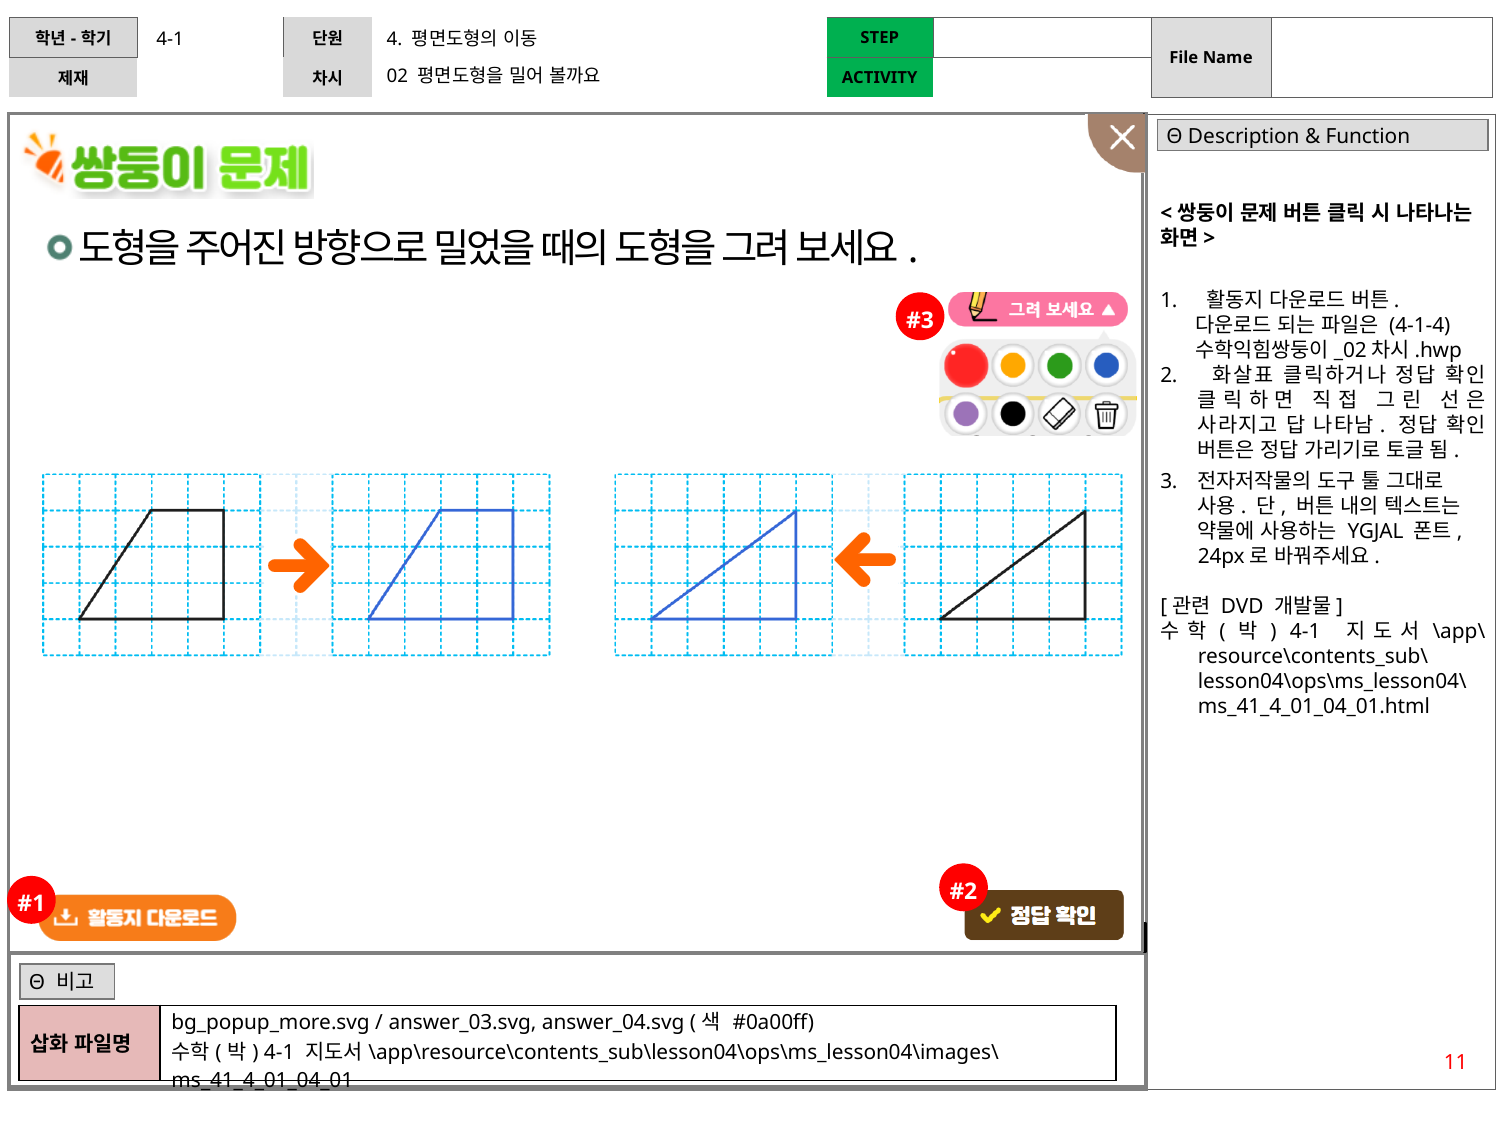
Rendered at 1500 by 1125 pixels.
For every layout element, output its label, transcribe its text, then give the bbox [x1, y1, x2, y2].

text_box 도형을 주어진 방향으로 밀었을 때의 도형을 그려 보세요. [63, 215, 1093, 279]
text_box 4. 평면도형의 이동 [371, 18, 620, 55]
text_box 4-1 [141, 18, 284, 55]
picture [41, 225, 77, 263]
picture [939, 286, 1137, 436]
text_box #3 [893, 290, 933, 343]
picture [37, 893, 237, 941]
table_header 삽화 파일명 [20, 1006, 159, 1080]
table_header Θ Description & Function [1158, 120, 1487, 150]
text_box #1 [4, 873, 57, 926]
picture [963, 887, 1126, 941]
picture [17, 452, 1138, 676]
text_box [7, 111, 1145, 954]
text_box 02 평면도형을 밀어 볼까요 [371, 55, 733, 96]
text_box <쌍둥이 문제 버튼 클릭 시 나타나는 화면> 활동지 다운로드 버튼. 다운로드 되는 파일은 (4-1-4)수학익힘쌍둥이_02차시.hwp 화살표 클릭하거나 정답 확인 클릭하면 직접 그린 선은 사라지고 답 나타남. 정답 확인 버튼은 정답 가리기로 토글 됨. 전자저작물의 도구 툴 그대로 사용. 단, 버튼 내의 텍스트는 약물에 사용하는 YGJAL 폰트, 24px로 바꿔주세요. [관련 DVD 개발물] 수학(박) 4-1 지도서\app\resource\contents_sub\lesson04\ops\ms_lesson04\ms_41_4_01_04_01.html [1145, 160, 1500, 782]
picture [1084, 113, 1145, 173]
table_header bg_popup_more.svg / answer_03.svg, answer_04.svg (색 #0a00ff) 수학(박) 4-1 지도서\app\resource\contents_sub\lesson04\ops\ms_lesson04\images\ms_41_4_01_04_01 [161, 1006, 1115, 1080]
picture [17, 126, 314, 199]
text_box #2 [937, 861, 990, 913]
